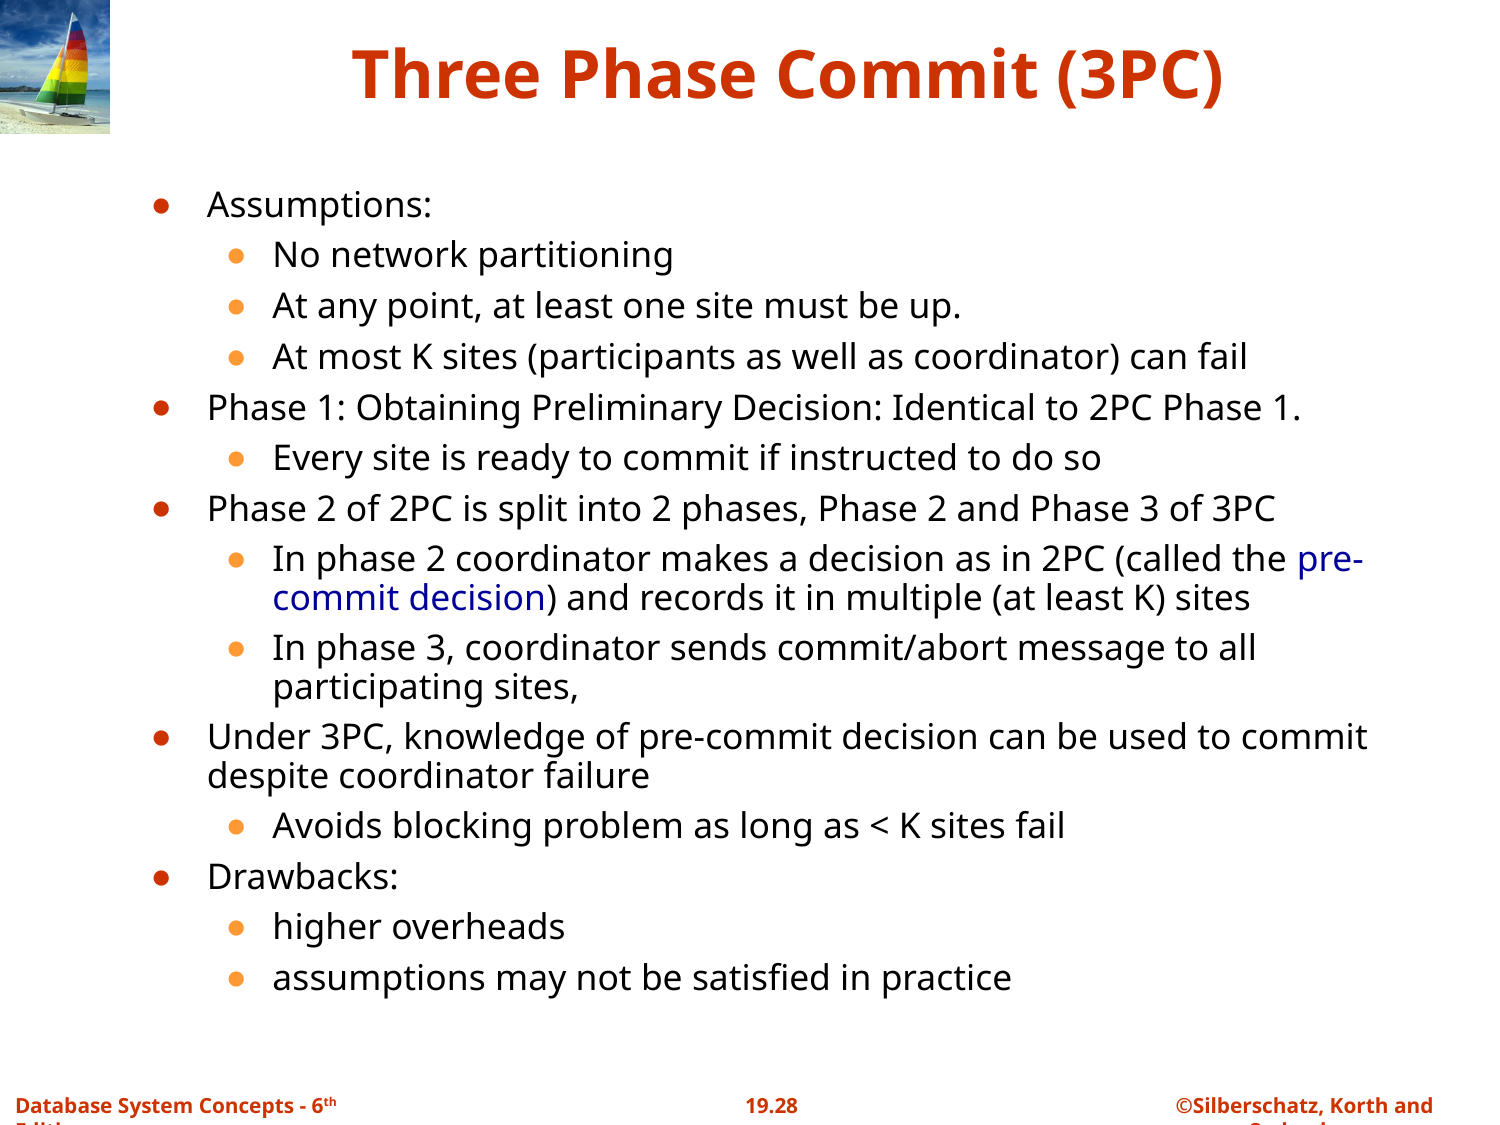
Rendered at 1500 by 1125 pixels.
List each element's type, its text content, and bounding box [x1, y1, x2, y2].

title Three Phase Commit (3PC) [126, 19, 1451, 120]
list Assumptions: No network partitioning At any point, at least one site must be up. At most K sites (participants as well as coordinator) can fail Phase 1: Obtaining Preliminary Decision: Identical to 2PC Phase 1. Every site is ready to commit if instructed to do so Phase 2 of 2PC is split into 2 phases, Phase 2 and Phase 3 of 3PC In phase 2 coordinator makes a decision as in 2PC (called the pre-commit decision) and records it in multiple (at least K) sites In phase 3, coordinator sends commit/abort message to all participating sites, Under 3PC, knowledge of pre-commit decision can be used to commit despite coordinator failure Avoids blocking problem as long as < K sites fail Drawbacks: higher overheads assumptions may not be satisfied in practice [135, 179, 1478, 1028]
picture [0, 0, 110, 134]
